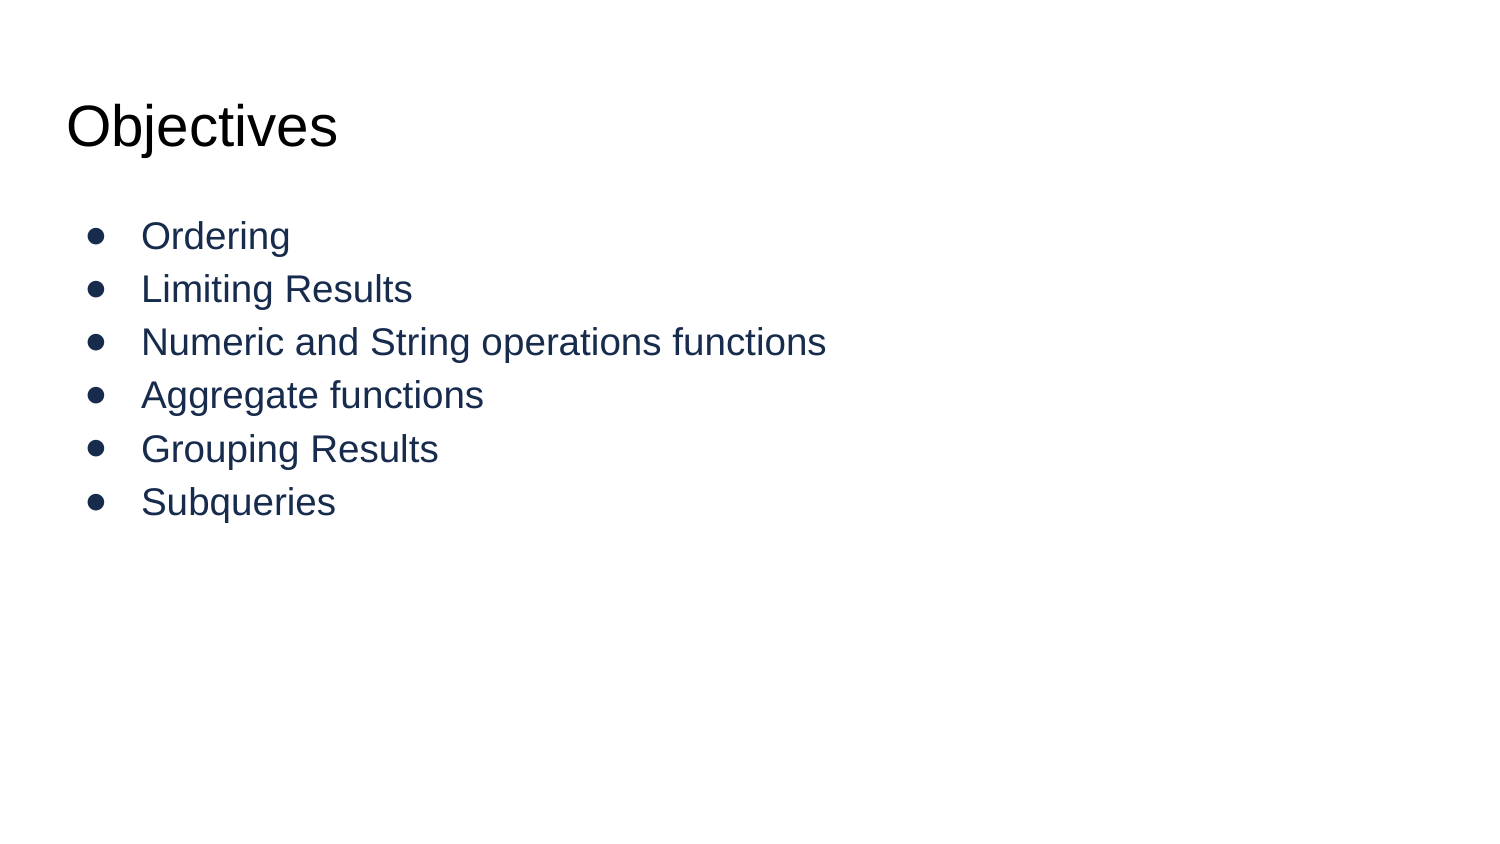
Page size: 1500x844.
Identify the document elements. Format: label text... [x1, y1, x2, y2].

list Ordering Limiting Results Numeric and String operations functions Aggregate functions Grouping Results Subqueries [51, 189, 1449, 750]
title Objectives [51, 72, 1449, 167]
